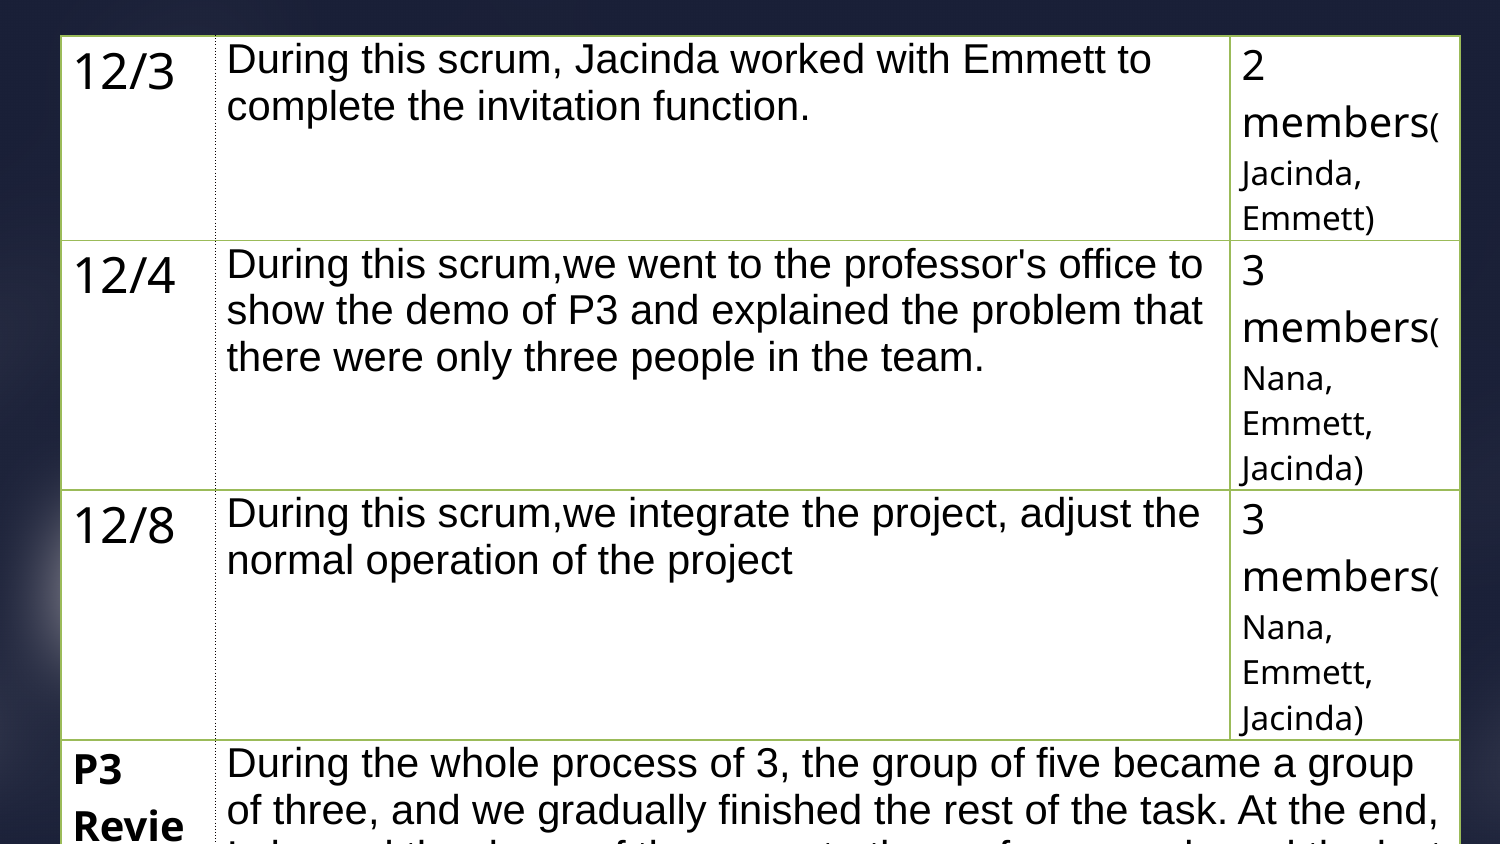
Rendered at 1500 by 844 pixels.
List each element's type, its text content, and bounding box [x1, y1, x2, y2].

table_cell 3 members(Nana, Emmett, Jacinda) [1231, 491, 1459, 739]
table_cell 12/4 [62, 241, 215, 489]
table_cell P3 Review [62, 741, 215, 844]
table_header During this scrum, Jacinda worked with Emmett to complete the invitation function. [215, 37, 1229, 240]
table_header 2 members(Jacinda, Emmett) [1231, 37, 1459, 240]
table_header 12/3 [62, 37, 215, 240]
table_cell During this scrum,we went to the professor's office to show the demo of P3 and explained the problem that there were only three people in the team. [215, 241, 1229, 489]
table_cell During this scrum,we integrate the project, adjust the normal operation of the project [215, 491, 1229, 739]
table_cell During the whole process of 3, the group of five became a group of three, and we gradually finished the rest of the task. At the end, I showed the demo of the game to the professor and used the last time to perfect the game. [215, 741, 1459, 844]
picture [0, 0, 1500, 844]
table_cell 3 members(Nana, Emmett, Jacinda) [1231, 241, 1459, 489]
table_cell 12/8 [62, 491, 215, 739]
